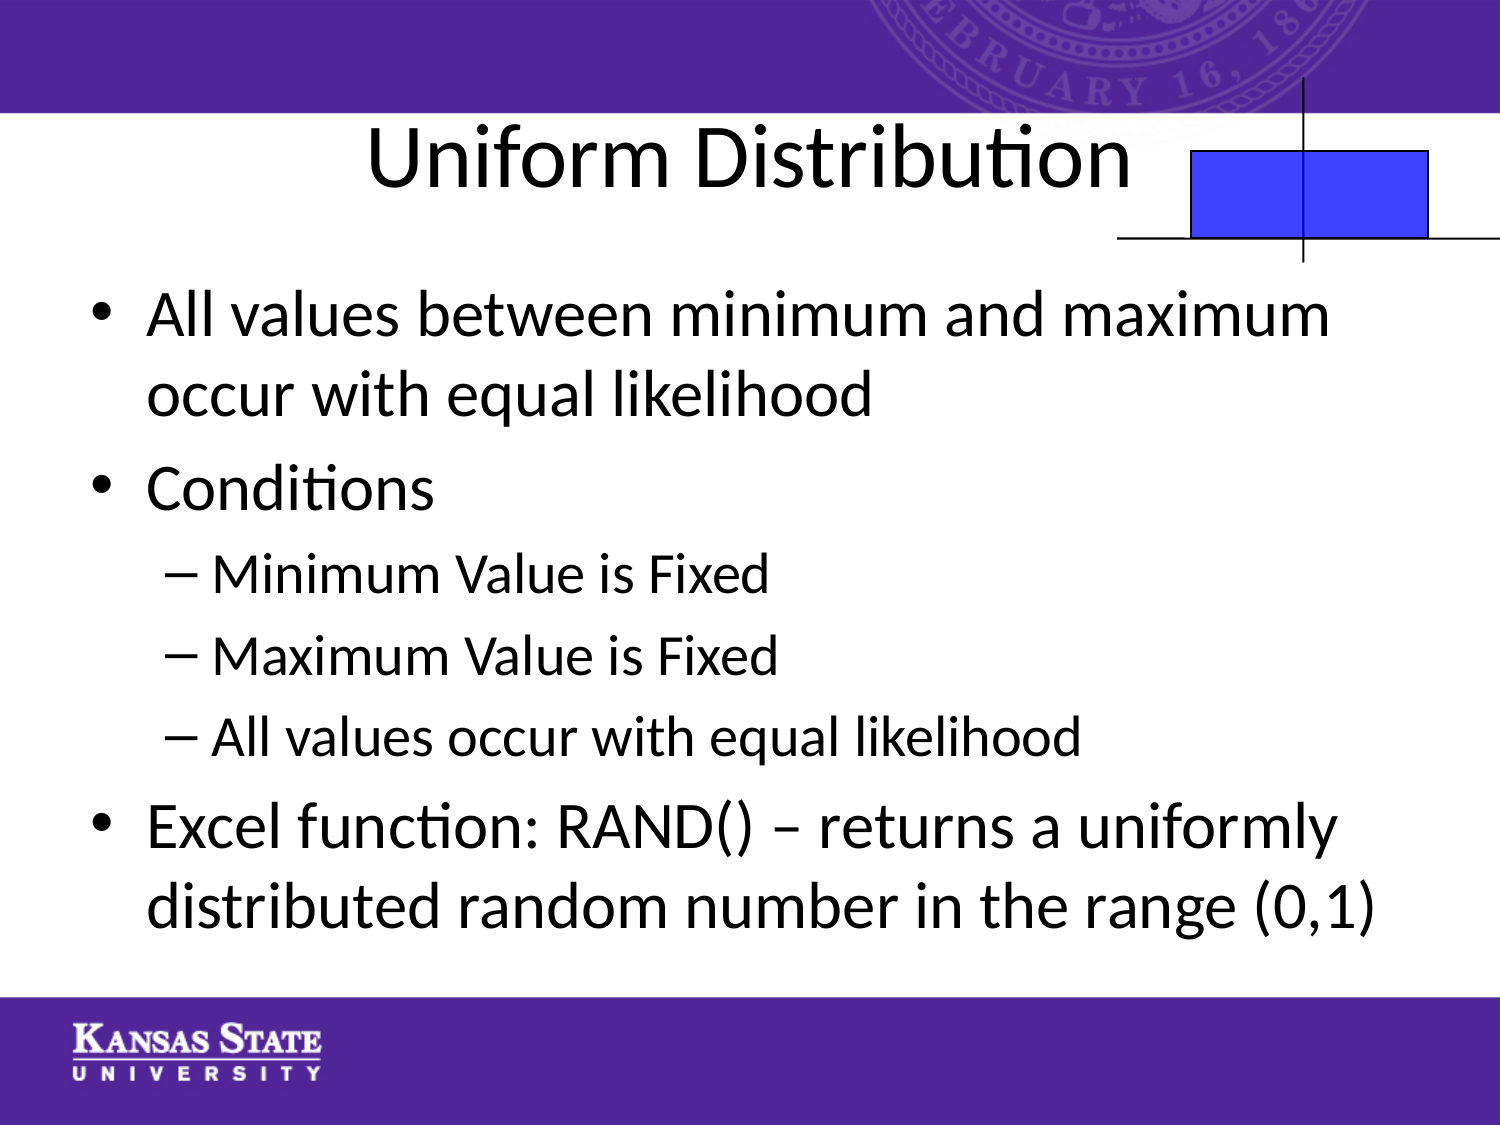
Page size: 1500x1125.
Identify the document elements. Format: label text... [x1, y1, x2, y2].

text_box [1116, 77, 1500, 263]
title Uniform Distribution [75, 57, 1425, 245]
list All values between minimum and maximum occur with equal likelihood Conditions Minimum Value is Fixed Maximum Value is Fixed All values occur with equal likelihood Excel function: RAND() – returns a uniformly distributed random number in the range (0,1) [75, 262, 1425, 1005]
picture [0, 0, 1500, 1125]
